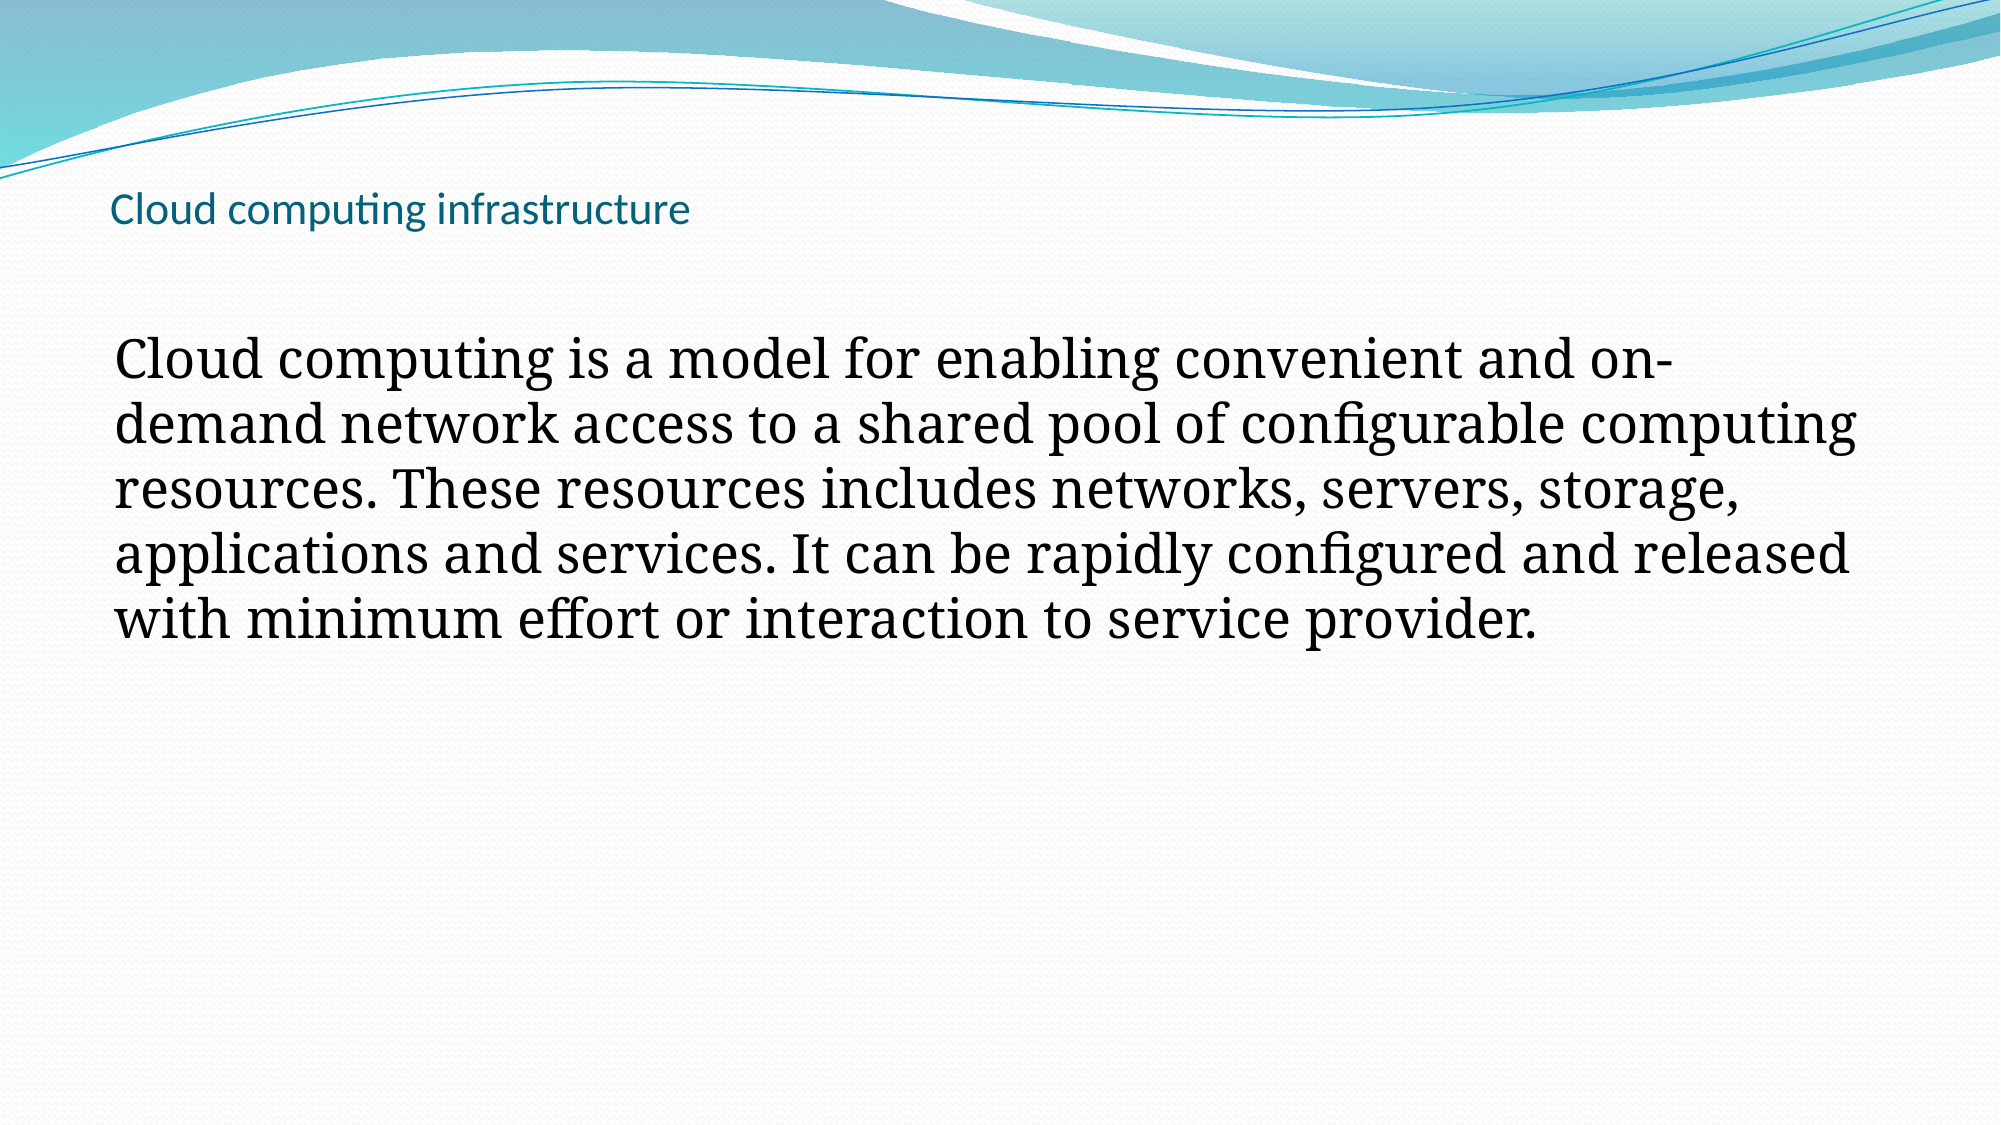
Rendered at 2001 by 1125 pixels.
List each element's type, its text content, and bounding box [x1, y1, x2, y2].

list Cloud computing is a model for enabling convenient and on-demand network access to a shared pool of configurable computing resources. These resources includes networks, servers, storage, applications and services. It can be rapidly configured and released with minimum effort or interaction to service provider. [99, 317, 1900, 1038]
title Cloud computing infrastructure [99, 115, 1900, 234]
